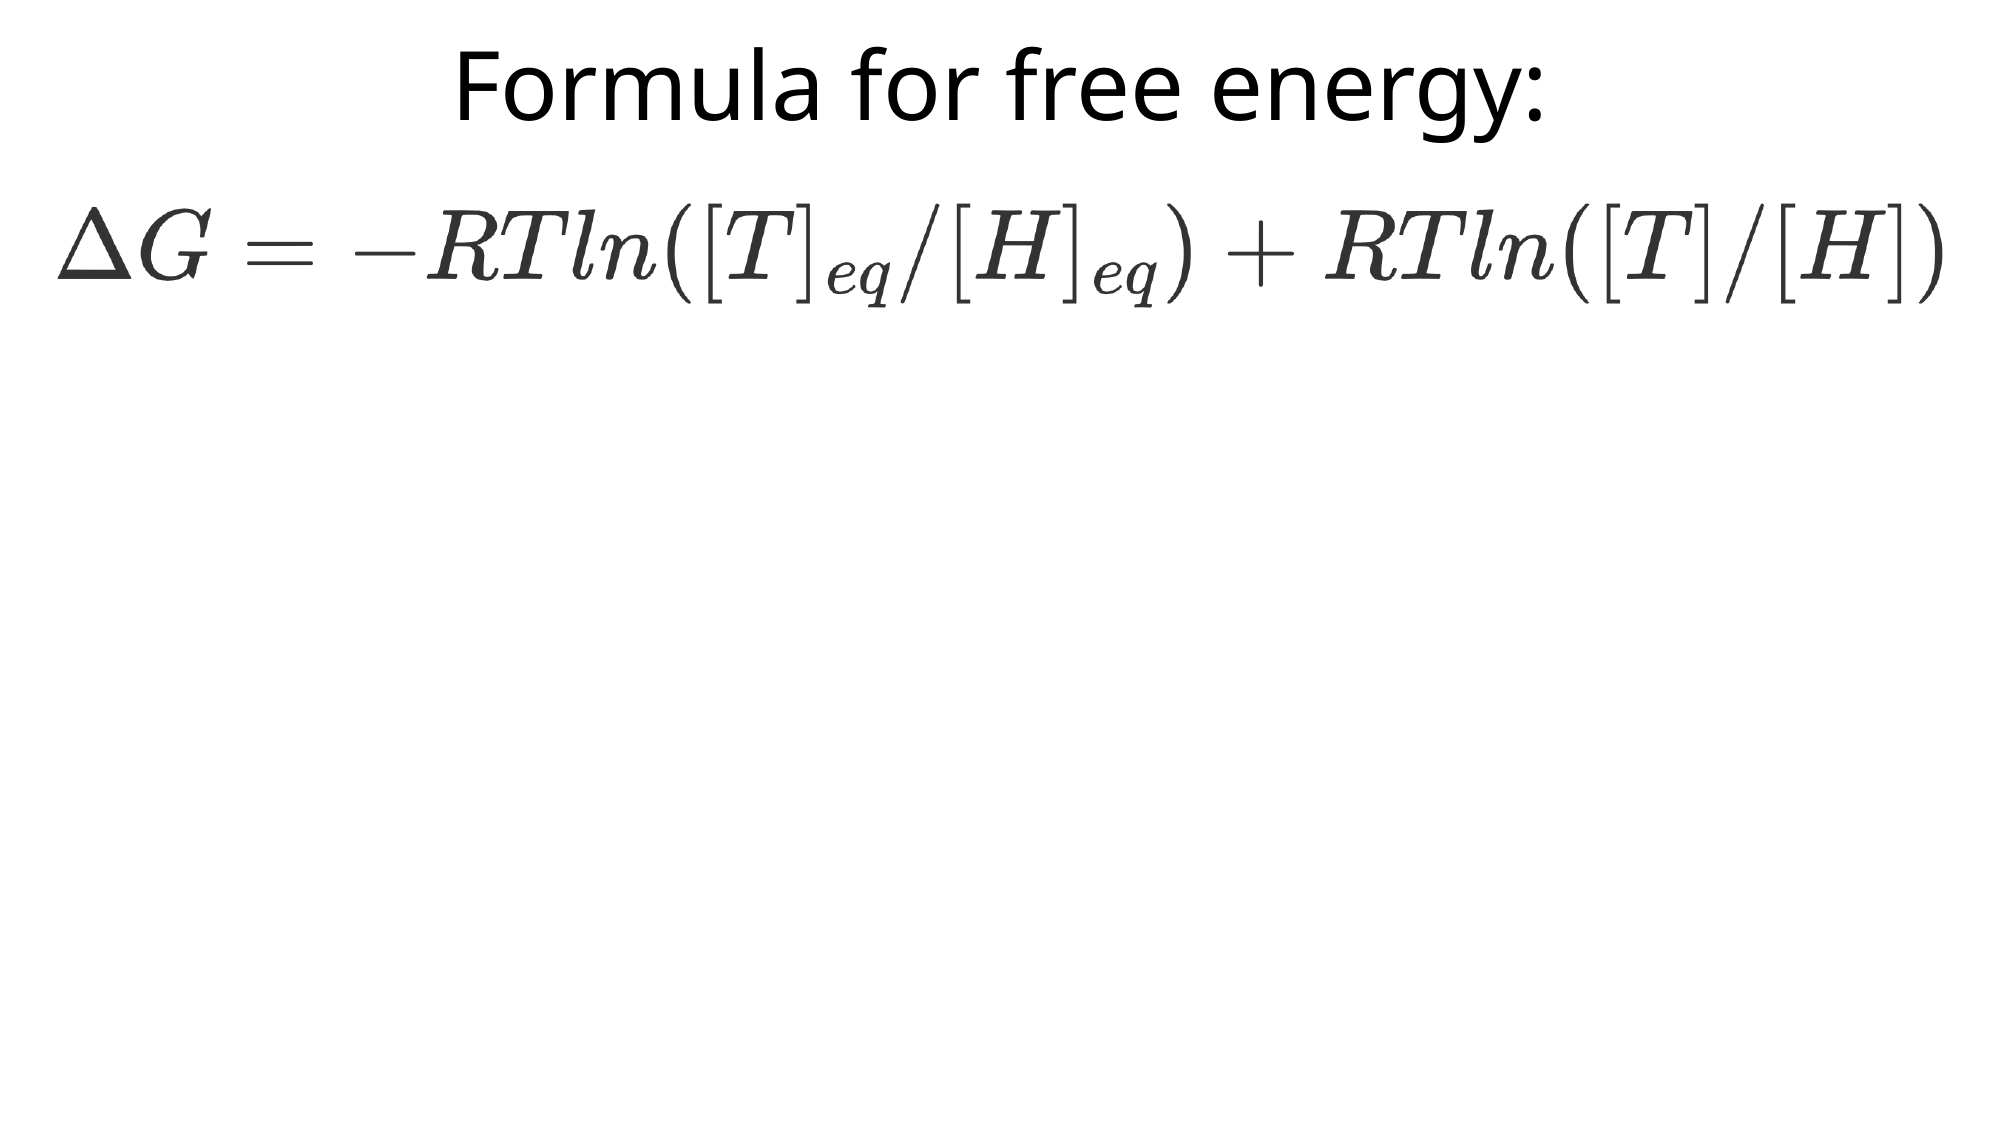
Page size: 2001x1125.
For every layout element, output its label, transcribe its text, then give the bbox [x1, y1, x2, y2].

picture [43, 177, 1957, 317]
text_box Formula for free energy: [86, 16, 1914, 147]
